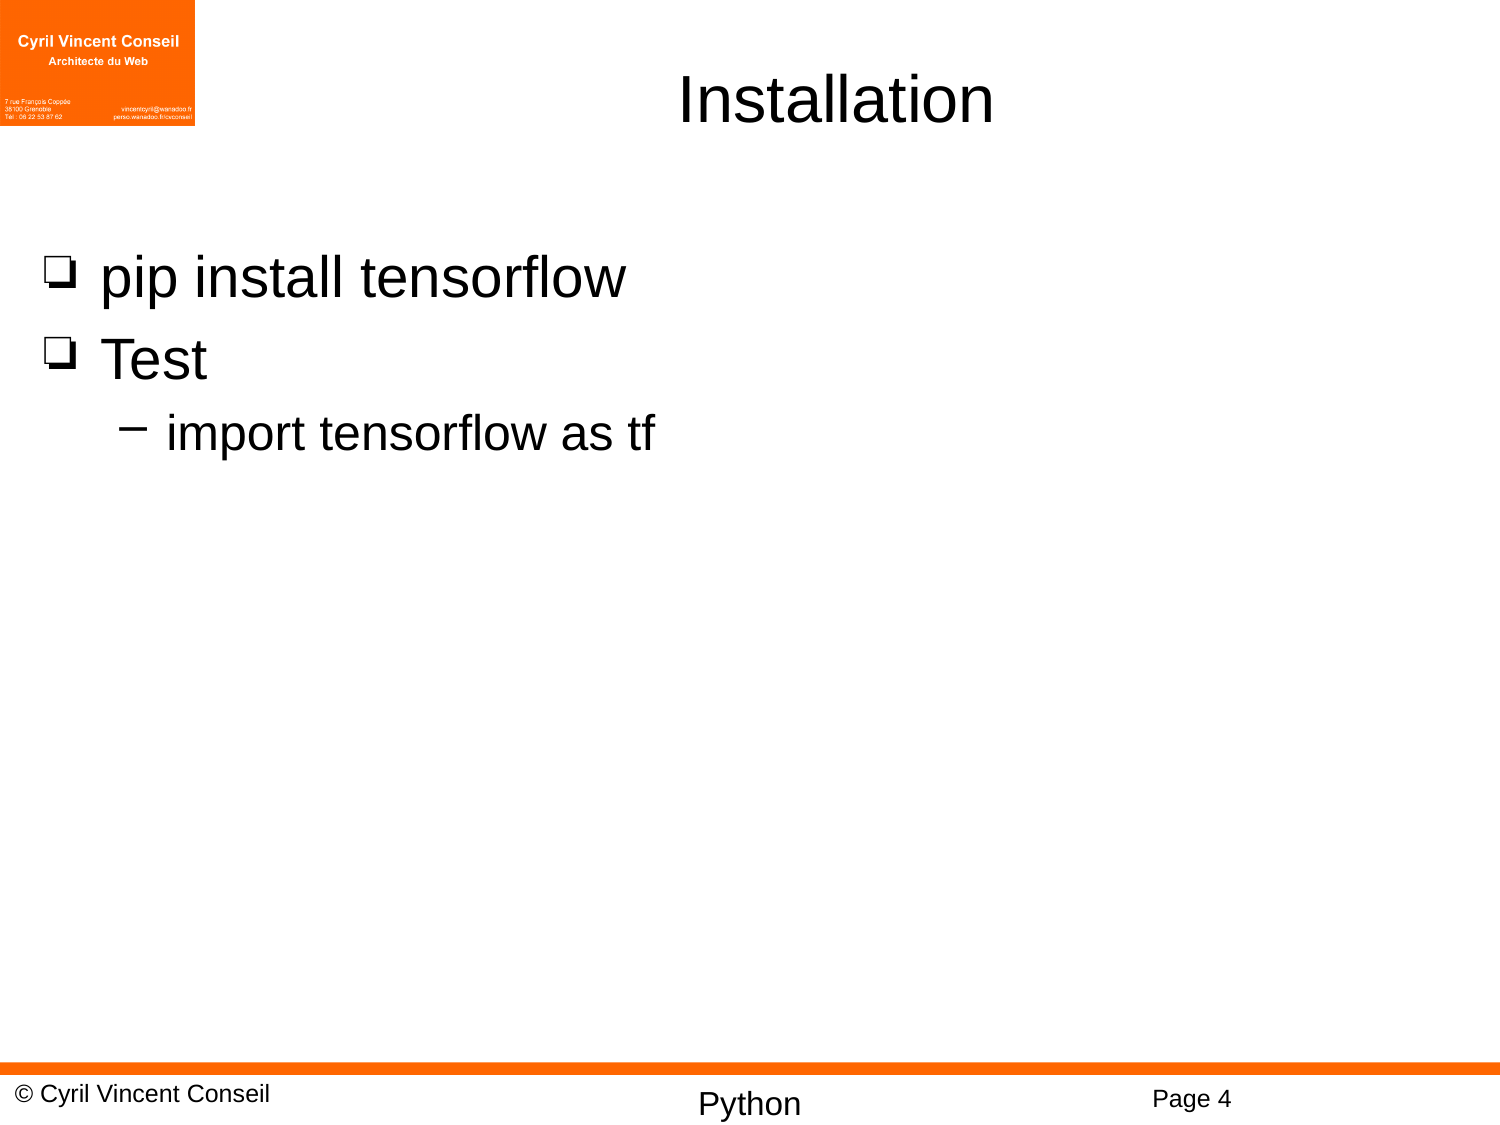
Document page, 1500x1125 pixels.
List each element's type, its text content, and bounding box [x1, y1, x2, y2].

title Installation [194, 2, 1480, 190]
picture [0, 0, 195, 126]
list pip install tensorflow Test import tensorflow as tf [29, 231, 1468, 1059]
